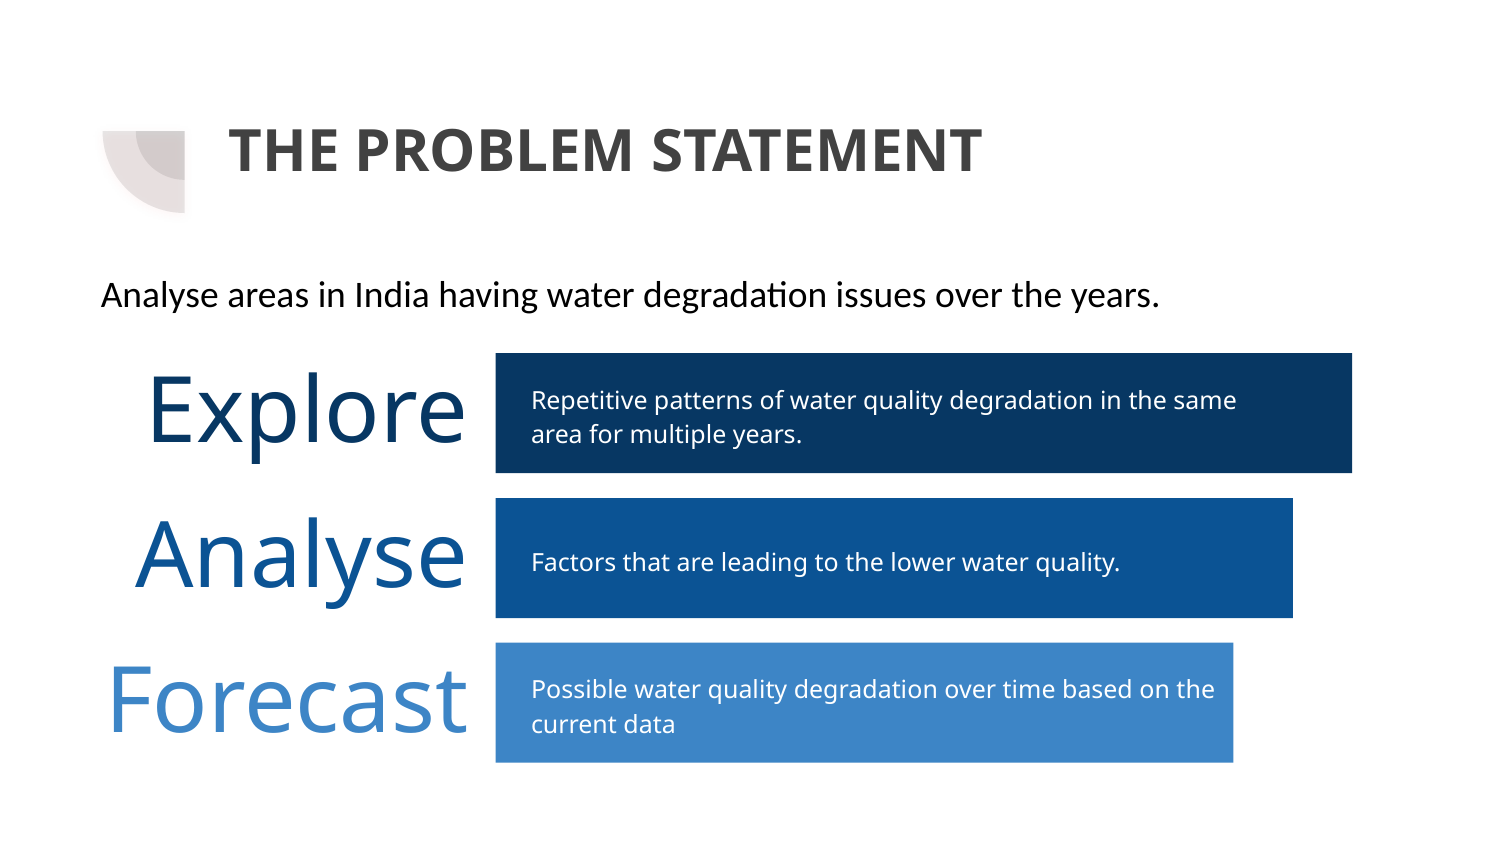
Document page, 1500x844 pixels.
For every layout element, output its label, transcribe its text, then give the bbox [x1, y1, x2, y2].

text_box Analyse areas in India having water degradation issues over the years. [85, 254, 1293, 328]
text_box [85, 642, 1255, 763]
title THE PROBLEM STATEMENT [213, 98, 1368, 263]
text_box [113, 352, 1353, 474]
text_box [85, 497, 1294, 619]
